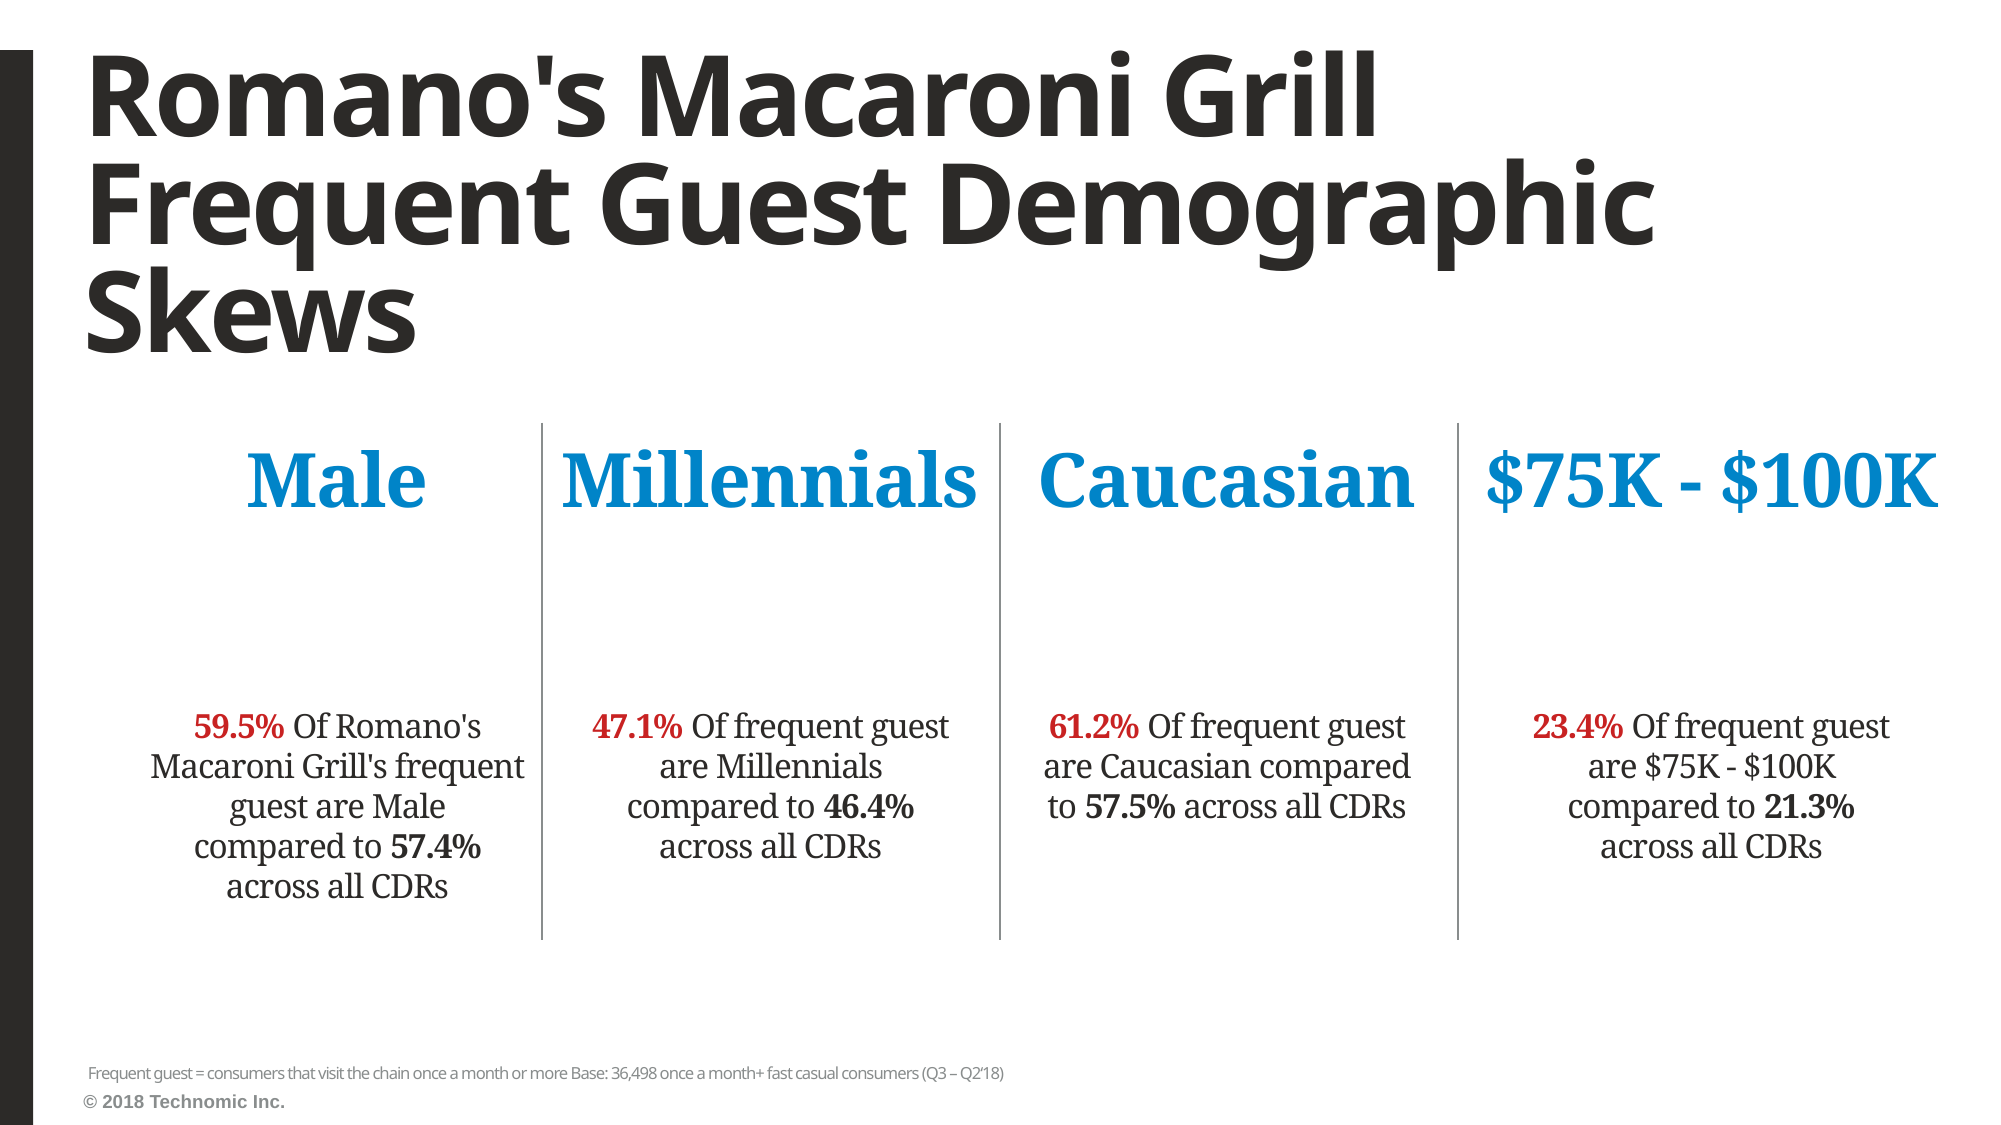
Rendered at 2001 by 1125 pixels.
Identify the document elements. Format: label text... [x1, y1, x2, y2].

list $75K - $100K [1462, 432, 1961, 613]
list 59.5% Of Romano's Macaroni Grill's frequent guest are Male compared to 57.4% across all CDRs [150, 705, 525, 931]
title Romano's Macaroni Grill Frequent Guest Demographic Skews [83, 50, 1663, 195]
list Caucasian [1007, 432, 1447, 613]
list Frequent guest = consumers that visit the chain once a month or more Base: 36,498 once a month+ fast casual consumers (Q3 – Q2‘18) [87, 1062, 1895, 1125]
list 61.2% Of frequent guest are Caucasian compared to 57.5% across all CDRs [1039, 705, 1415, 931]
list 23.4% Of frequent guest are $75K - $100K compared to 21.3% across all CDRs [1523, 705, 1899, 931]
list Millennials [553, 432, 988, 613]
list 47.1% Of frequent guest are Millennials compared to 46.4% across all CDRs [583, 705, 959, 931]
list Male [150, 432, 525, 613]
